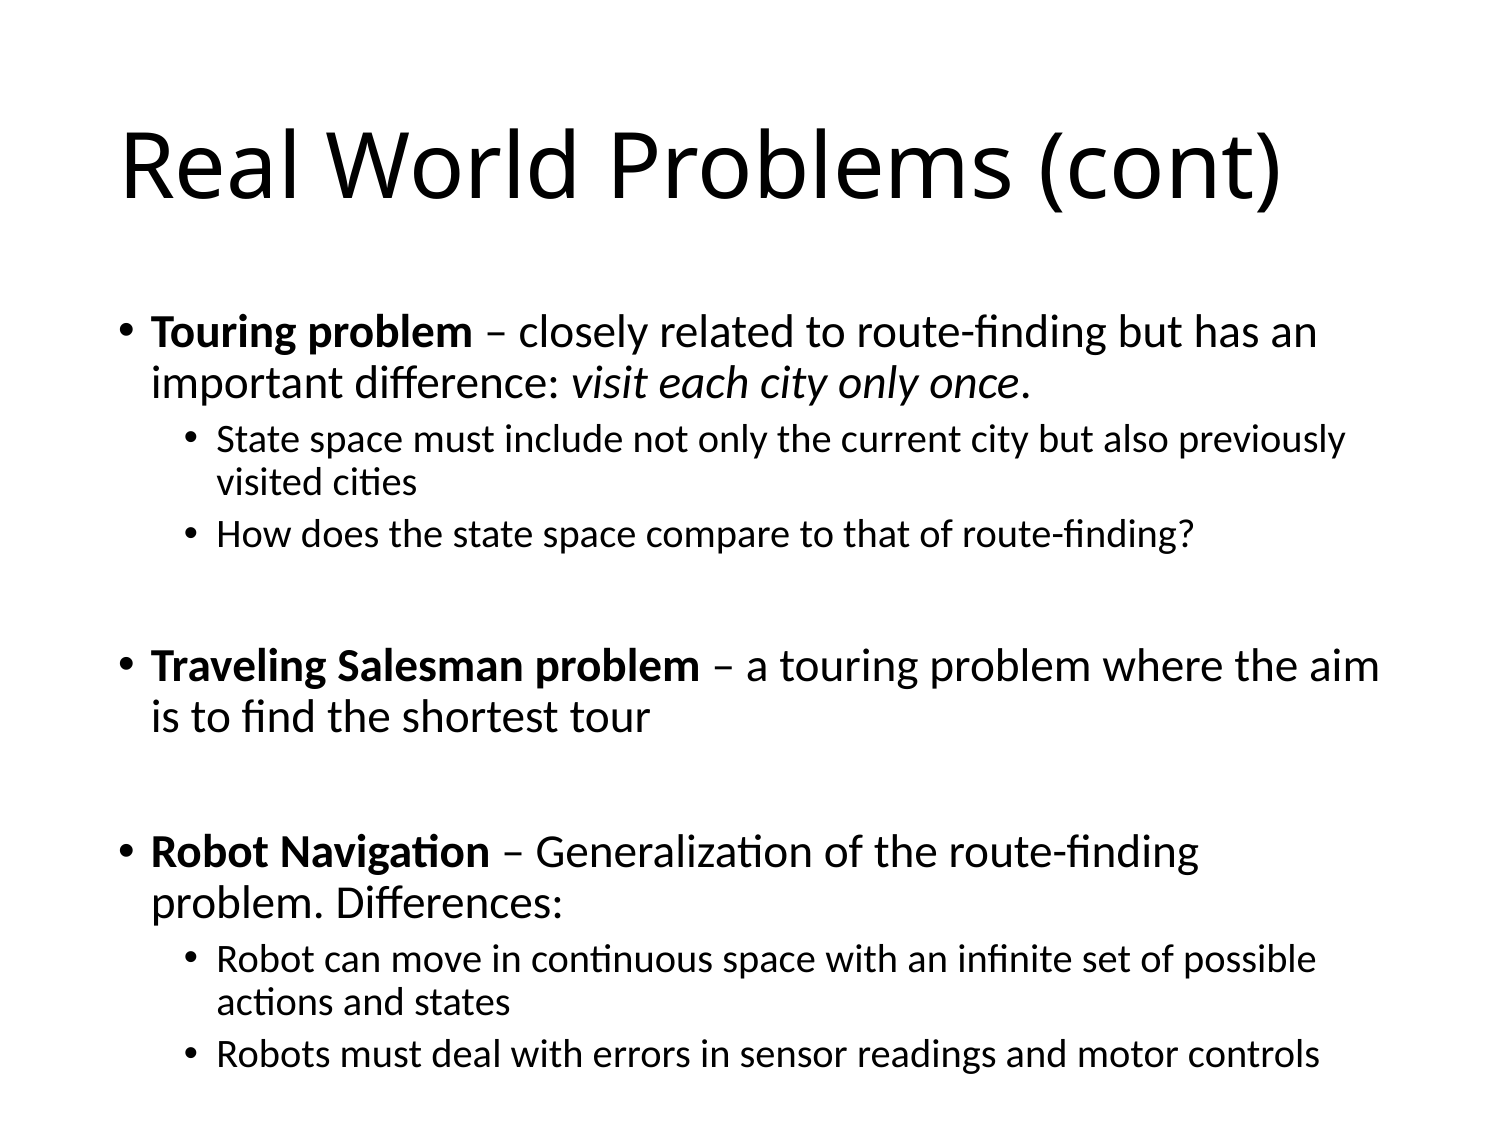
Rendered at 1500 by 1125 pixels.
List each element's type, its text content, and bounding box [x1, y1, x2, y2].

title Real World Problems (cont) [103, 59, 1397, 278]
list Touring problem – closely related to route-finding but has an important difference: visit each city only once. State space must include not only the current city but also previously visited cities How does the state space compare to that of route-finding? Traveling Salesman problem – a touring problem where the aim is to find the shortest tour Robot Navigation – Generalization of the route-finding problem. Differences: Robot can move in continuous space with an infinite set of possible actions and states Robots must deal with errors in sensor readings and motor controls [103, 299, 1397, 1089]
